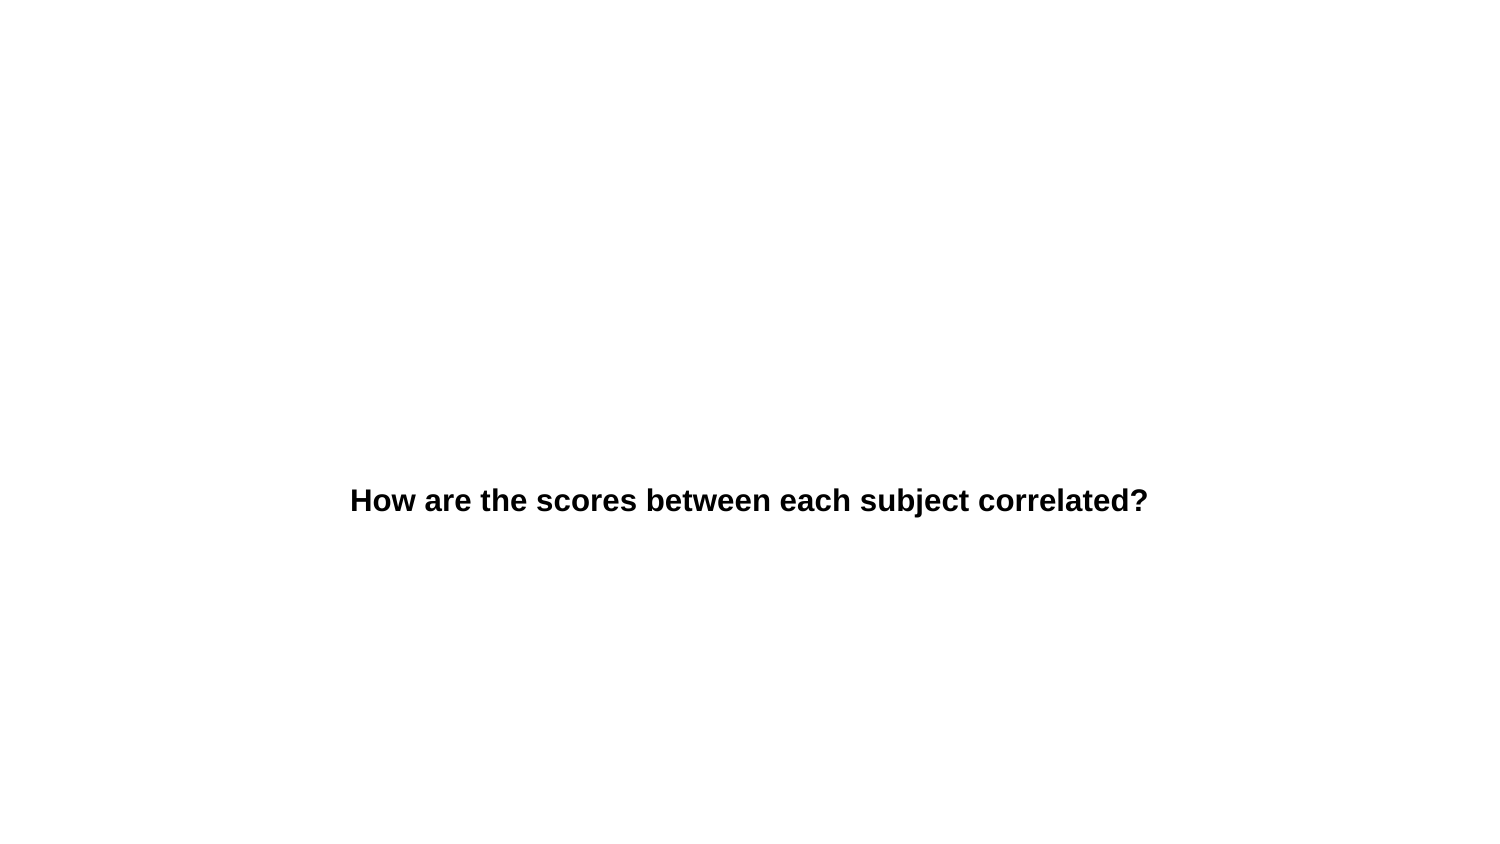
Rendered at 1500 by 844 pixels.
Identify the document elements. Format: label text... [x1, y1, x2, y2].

subtitle How are the scores between each subject correlated? [51, 464, 1449, 595]
